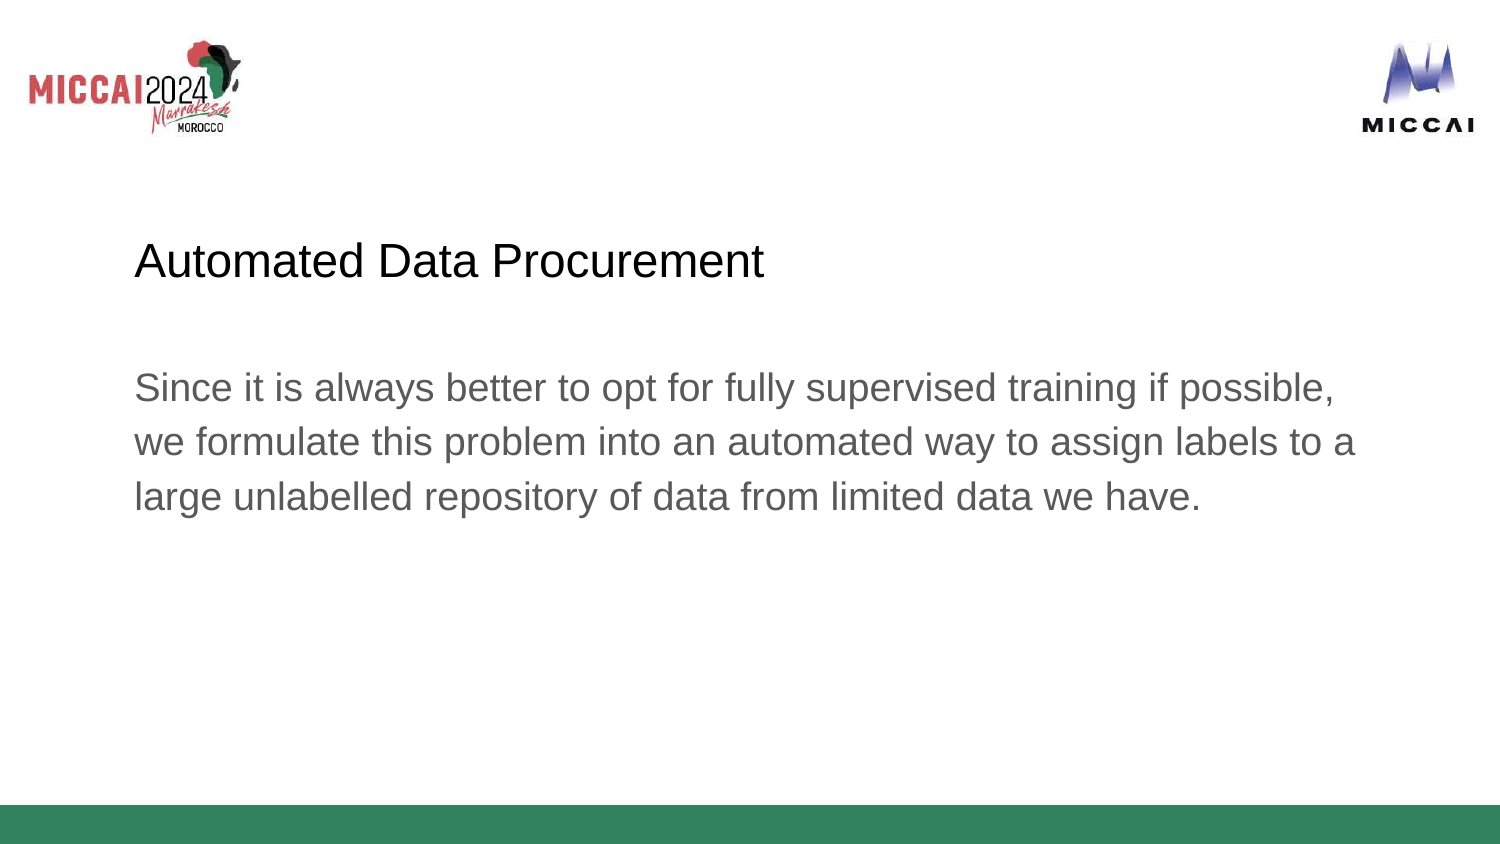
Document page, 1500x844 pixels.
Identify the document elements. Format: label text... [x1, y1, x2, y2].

title Automated Data Procurement [119, 215, 1381, 303]
list Since it is always better to opt for fully supervised training if possible, we formulate this problem into an automated way to assign labels to a large unlabelled repository of data from limited data we have. [119, 339, 1381, 711]
picture [0, 0, 1500, 844]
